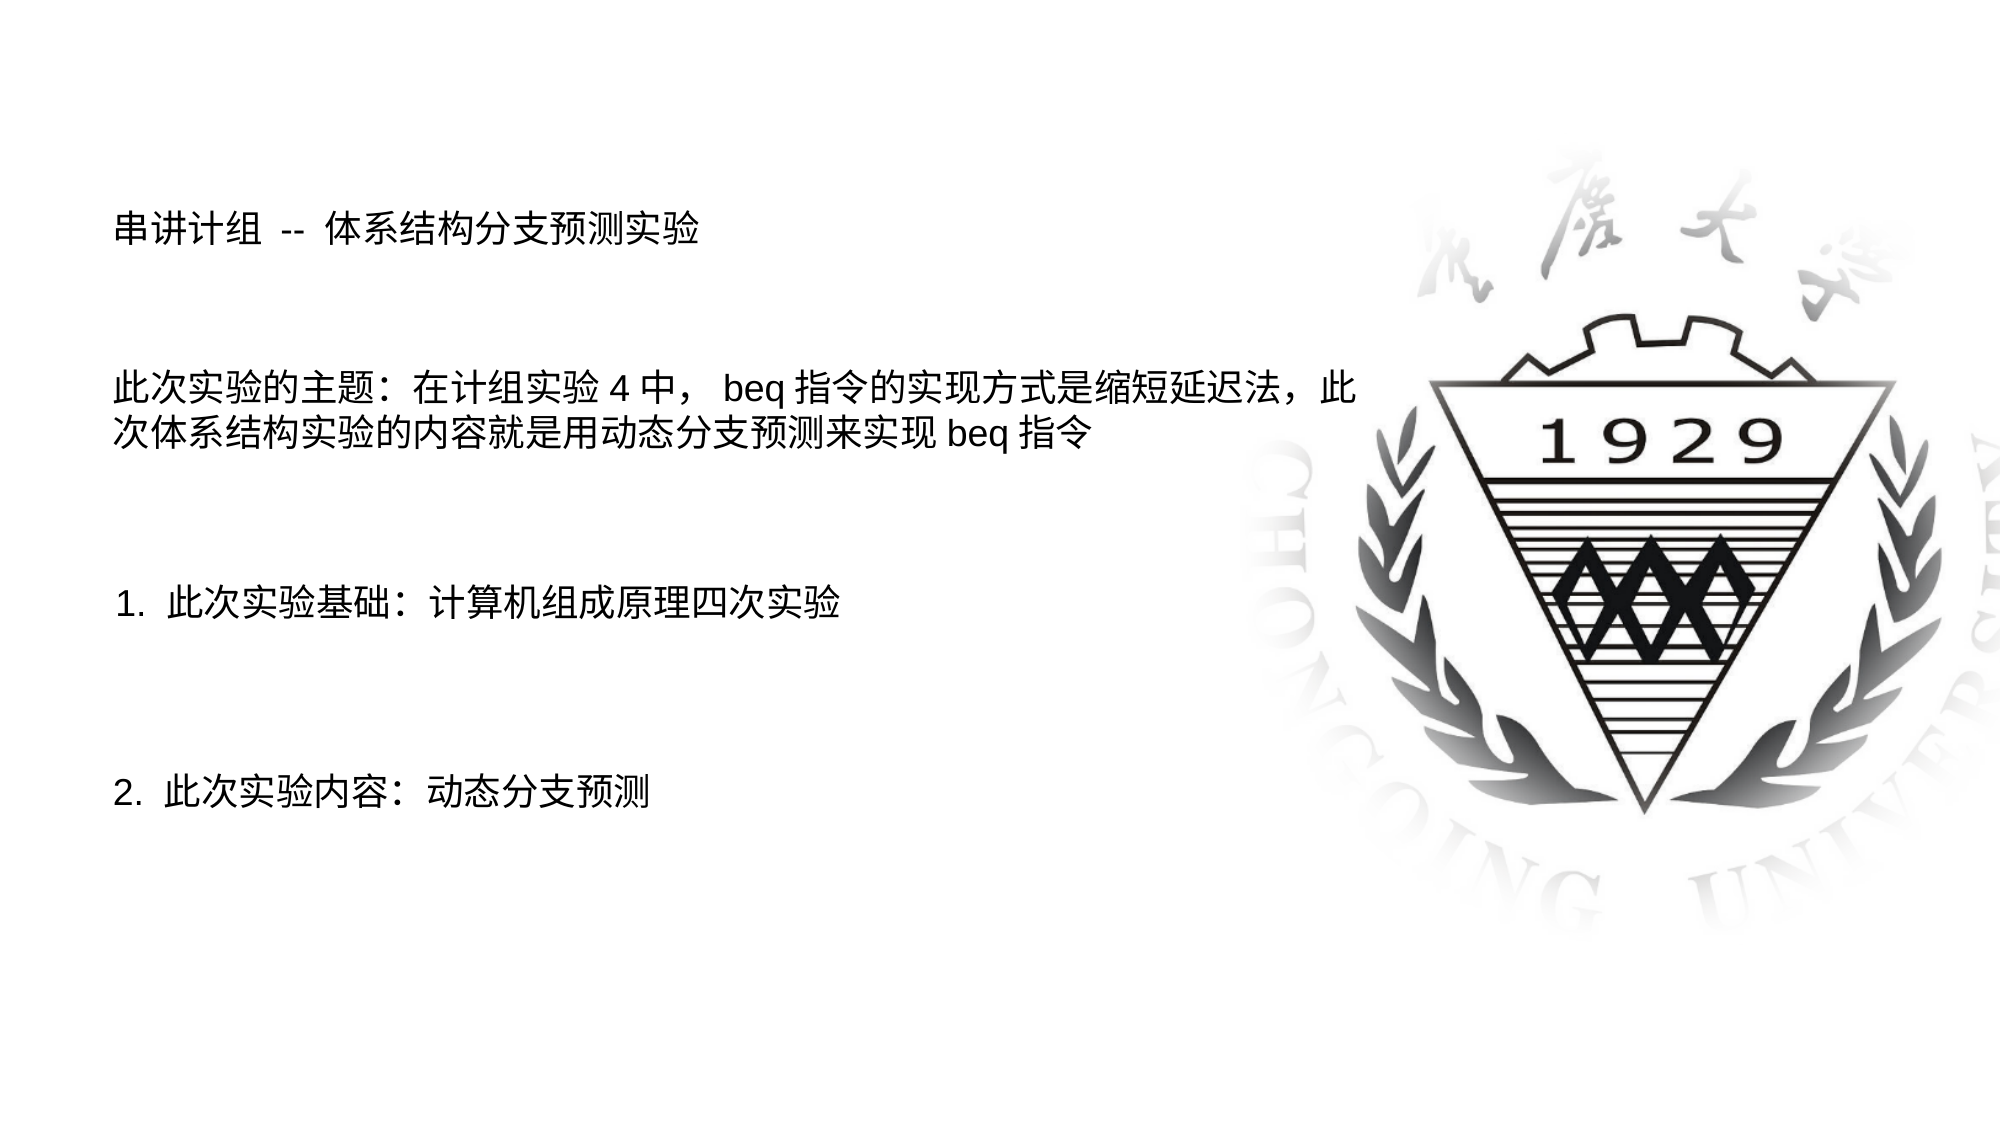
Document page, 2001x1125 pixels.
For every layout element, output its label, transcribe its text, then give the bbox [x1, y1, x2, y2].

text_box 1. 此次实验基础：计算机组成原理四次实验 [100, 571, 879, 632]
text_box 2. 此次实验内容：动态分支预测 [98, 760, 876, 821]
picture [1212, 105, 2000, 975]
text_box 串讲计组 -- 体系结构分支预测实验 [98, 197, 876, 258]
text_box 此次实验的主题：在计组实验4中，beq指令的实现方式是缩短延迟法，此次体系结构实验的内容就是用动态分支预测来实现beq指令 [98, 356, 1212, 462]
